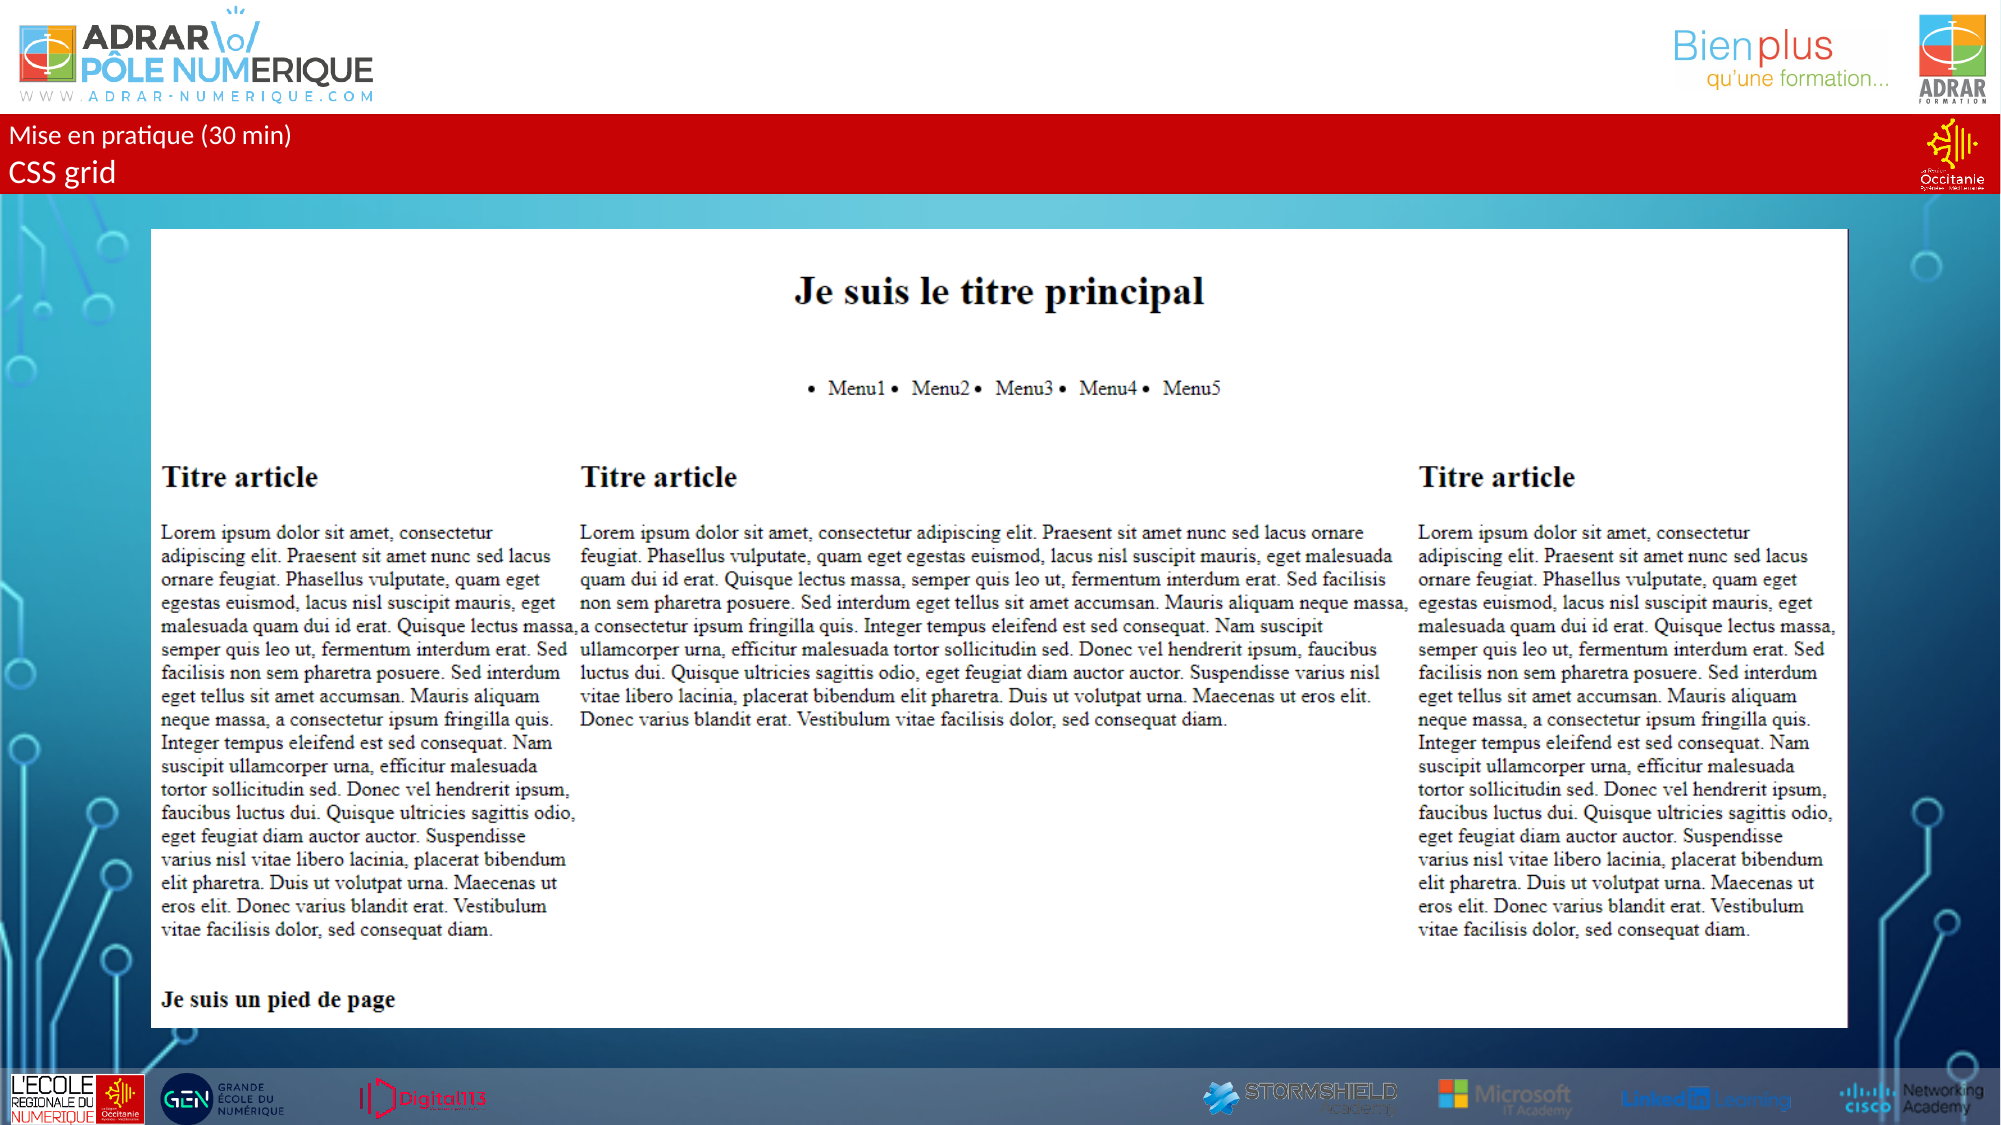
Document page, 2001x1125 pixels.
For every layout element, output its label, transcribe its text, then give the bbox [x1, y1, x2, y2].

picture [347, 1076, 498, 1122]
picture [10, 0, 384, 109]
picture [1202, 1076, 1397, 1121]
picture [1675, 29, 1888, 90]
text_box Mise en pratique (30 min) CSS grid [0, 102, 383, 205]
picture [1916, 11, 1988, 106]
picture [10, 1071, 145, 1125]
picture [0, 114, 2001, 1125]
